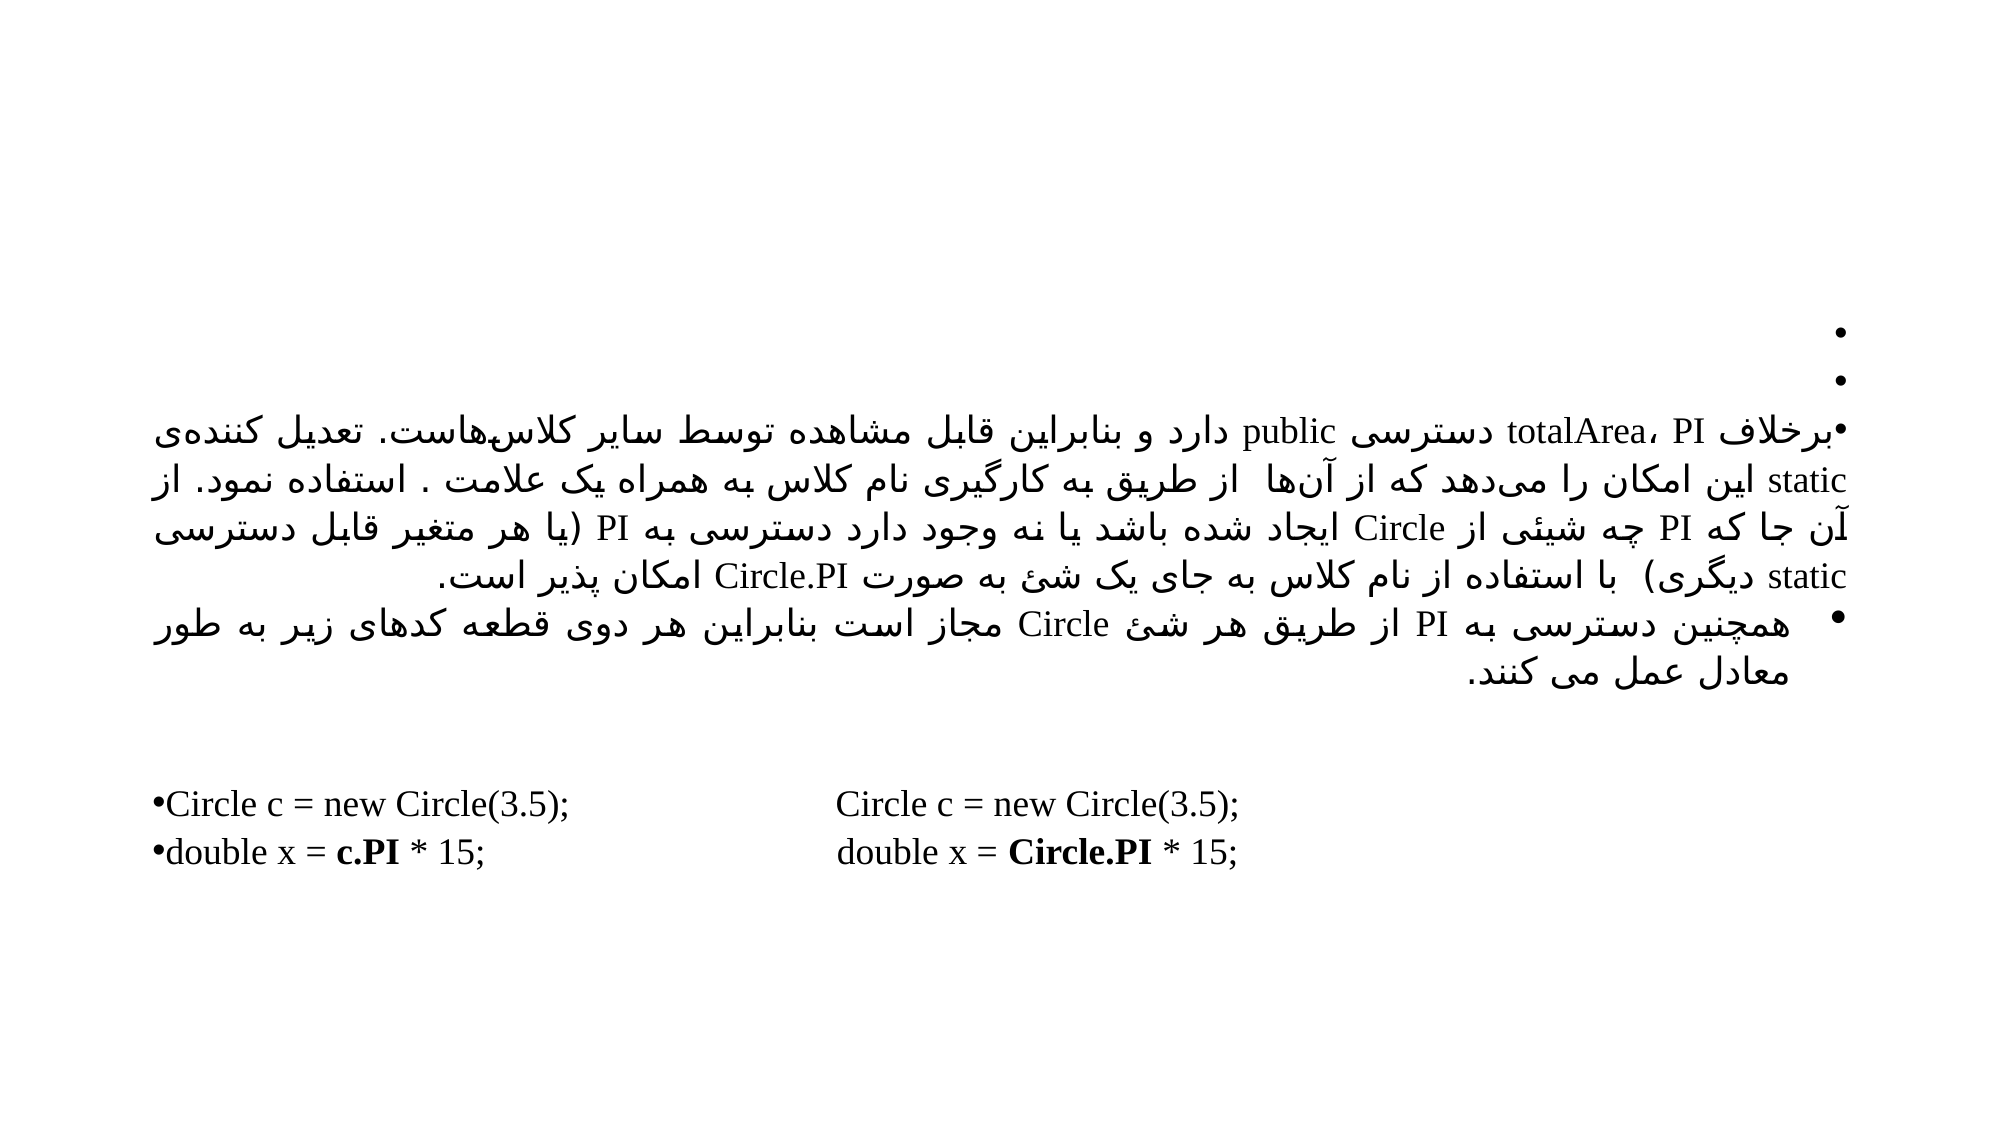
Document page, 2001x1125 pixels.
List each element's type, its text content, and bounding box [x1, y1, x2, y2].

list برخلاف totalArea، PI دسترسی public دارد و بنابراین قابل مشاهده توسط سایر کلاس‌هاست. تعدیل کننده‌ی static این امکان را می‌دهد که از آن‌ها از طریق به کارگیری نام کلاس به همراه یک علامت . استفاده نمود. از آن جا که PI چه شیئی از Circle ایجاد شده باشد یا نه وجود دارد دسترسی به PI (یا هر متغیر قابل دسترسی static دیگری) با استفاده از نام کلاس به جای یک شئ به صورت Circle.PI امکان پذیر است. همچنین دسترسی به PI از طریق هر شئ Circle مجاز است بنابراین هر دوی قطعه کدهای زیر به طور معادل عمل می کنند. Circle c = new Circle(3.5); Circle c = new Circle(3.5); double x = c.PI * 15; double x = Circle.PI * 15; [137, 299, 1863, 1014]
